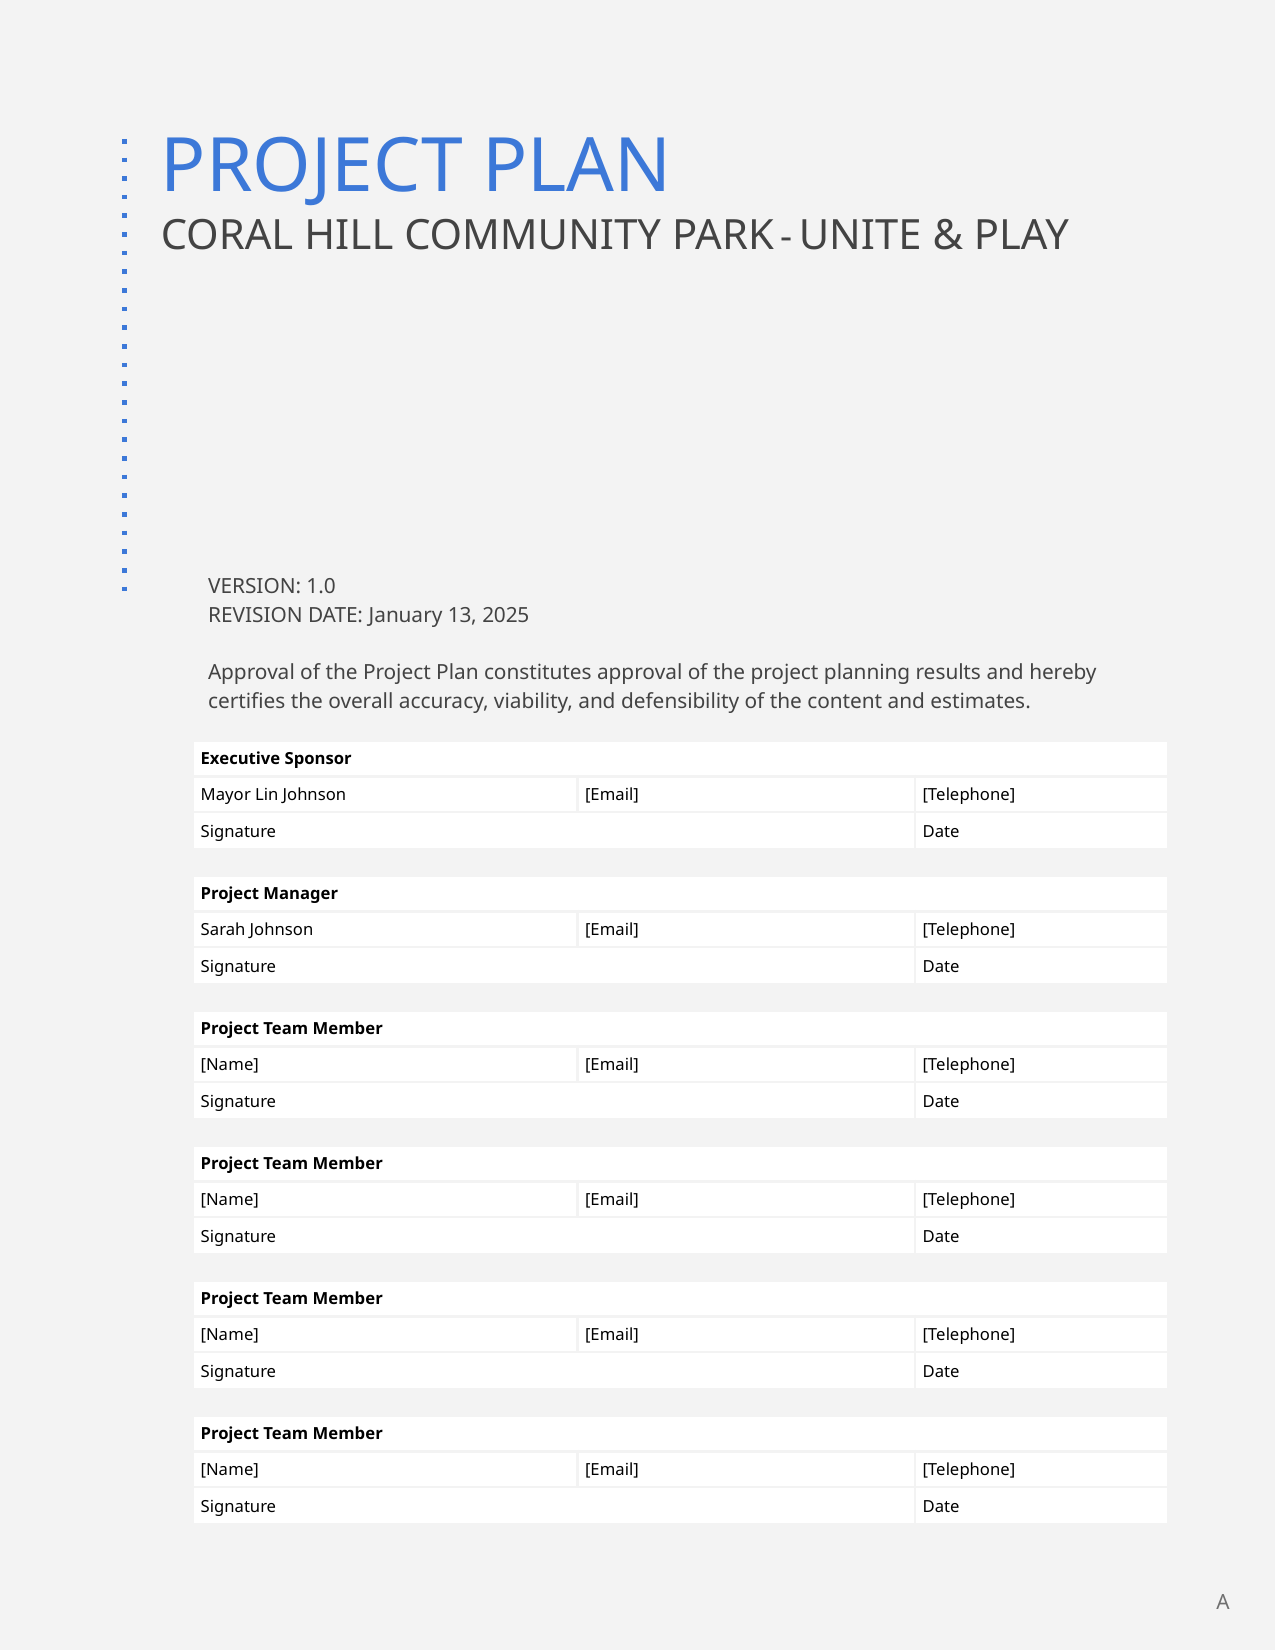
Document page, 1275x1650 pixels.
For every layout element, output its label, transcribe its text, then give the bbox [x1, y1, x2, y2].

table_cell Sarah Johnson [194, 913, 576, 946]
slide_number A [1168, 1573, 1245, 1650]
title PROJECT PLAN CORAL HILL COMMUNITY PARK - UNITE & PLAY [145, 111, 1126, 345]
table_cell Signature [194, 1218, 914, 1253]
table_cell [Name] [194, 1318, 576, 1351]
table_cell [Email] [579, 778, 914, 811]
table_header Project Team Member [194, 1417, 1167, 1450]
table_header Executive Sponsor [194, 742, 1167, 775]
subtitle VERSION: 1.0 REVISION DATE: January 13, 2025 Approval of the Project Plan constitutes approval of the project planning results and hereby certifies the overall accuracy, viability, and defensibility of the content and estimates. [193, 554, 1143, 702]
table_cell Date [916, 1353, 1167, 1388]
table_cell [Email] [579, 1183, 914, 1216]
table_cell [Email] [579, 1048, 914, 1081]
table_cell [Telephone] [916, 1318, 1167, 1351]
table_cell [Email] [579, 1318, 914, 1351]
table_cell Signature [194, 948, 914, 983]
table_cell Date [916, 948, 1167, 983]
table_cell [Email] [579, 1453, 914, 1486]
table_cell [Telephone] [916, 778, 1167, 811]
table_header Project Team Member [194, 1282, 1167, 1315]
table_cell [Name] [194, 1453, 576, 1486]
table_cell [Telephone] [916, 913, 1167, 946]
table_cell Signature [194, 1353, 914, 1388]
table_cell [Telephone] [916, 1183, 1167, 1216]
table_cell Date [916, 813, 1167, 848]
table_cell [Name] [194, 1183, 576, 1216]
table_cell Signature [194, 1083, 914, 1118]
table_cell Signature [194, 813, 914, 848]
table_cell [Email] [579, 913, 914, 946]
table_cell Signature [194, 1488, 914, 1523]
table_cell Date [916, 1488, 1167, 1523]
table_header Project Team Member [194, 1147, 1167, 1180]
table_cell [Name] [194, 1048, 576, 1081]
table_cell [Telephone] [916, 1048, 1167, 1081]
table_header Project Team Member [194, 1012, 1167, 1045]
table_cell Date [916, 1083, 1167, 1118]
table_cell Date [916, 1218, 1167, 1253]
table_cell Mayor Lin Johnson [194, 778, 576, 811]
table_cell [Telephone] [916, 1453, 1167, 1486]
table_header Project Manager [194, 877, 1167, 910]
